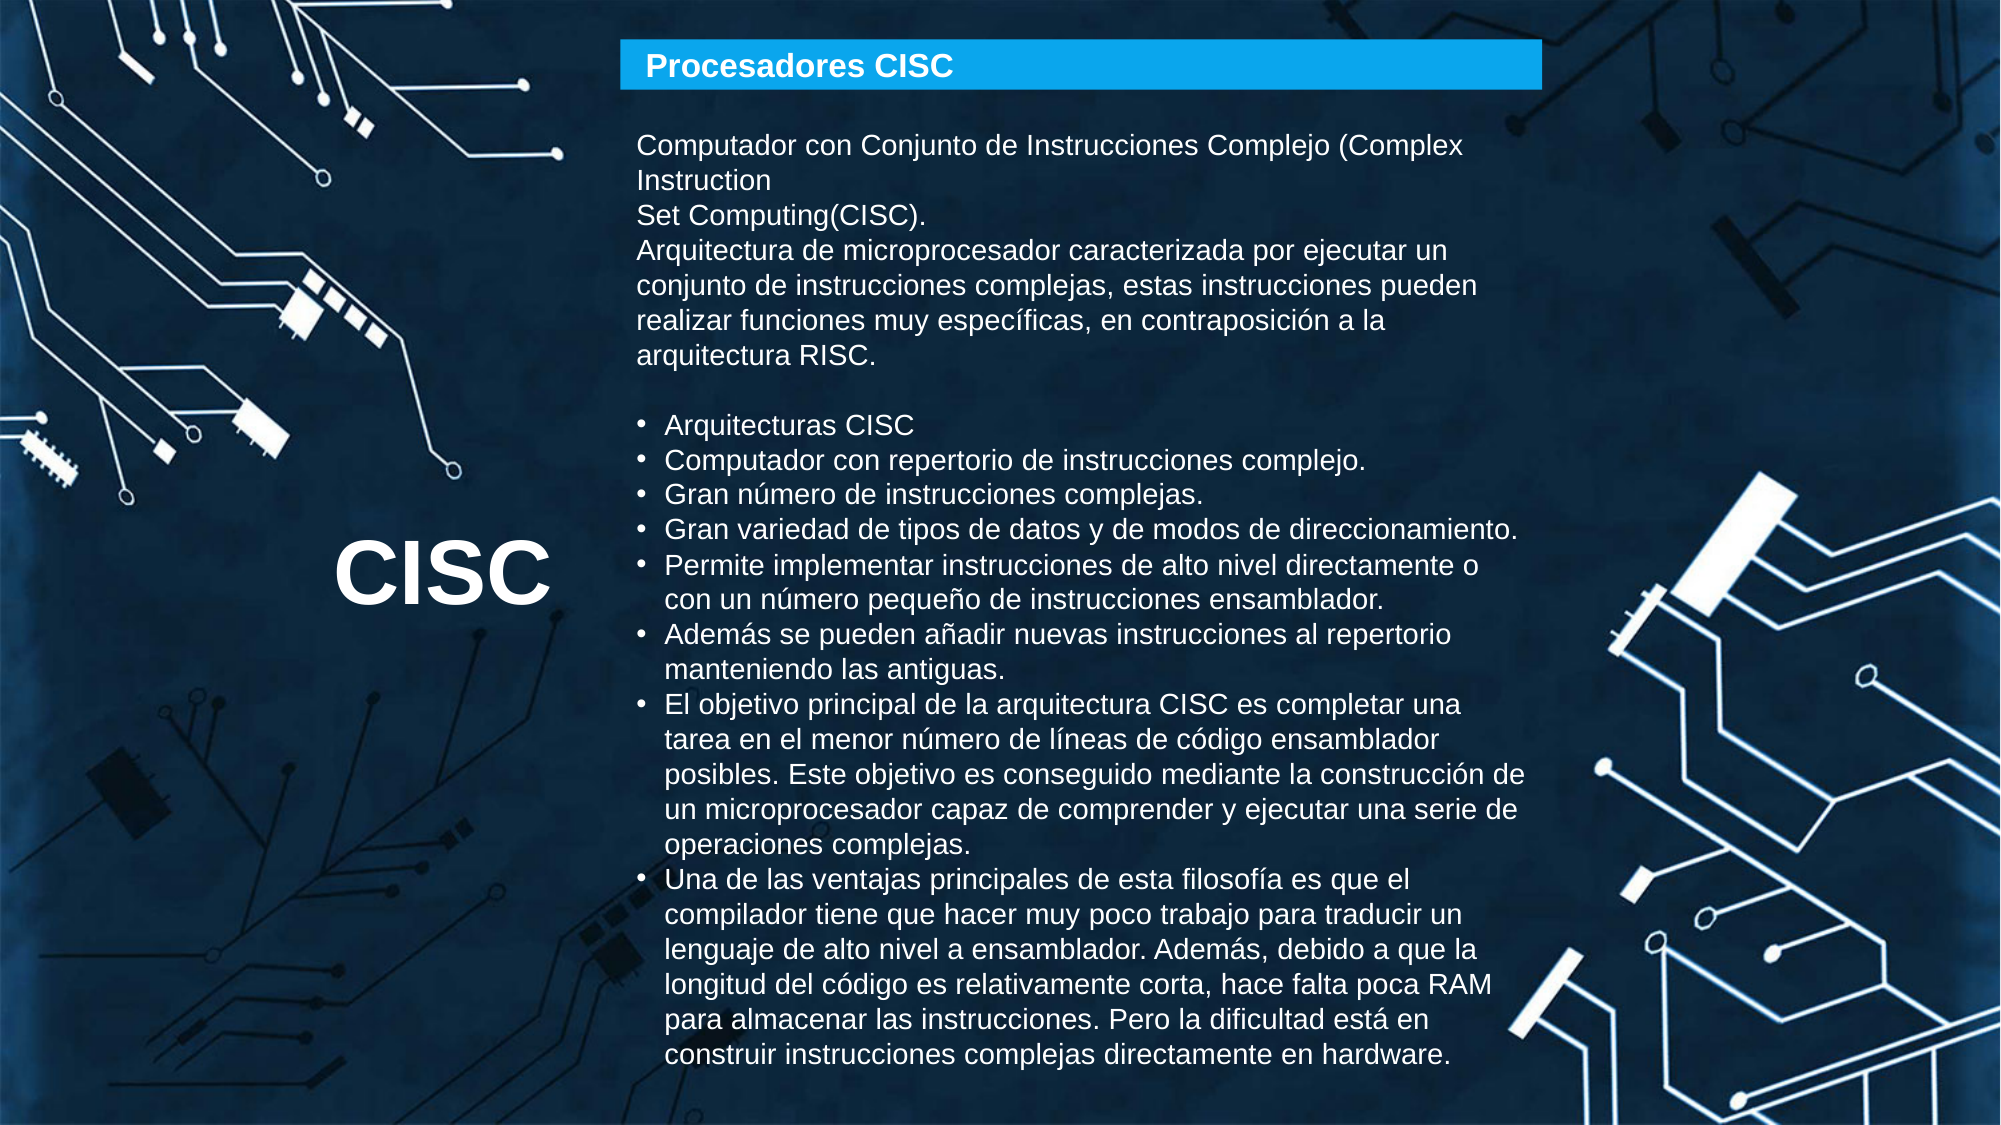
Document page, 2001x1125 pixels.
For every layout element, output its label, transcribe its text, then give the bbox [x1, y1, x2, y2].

picture [0, 0, 2001, 1125]
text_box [620, 36, 1543, 1089]
text_box CISC [319, 485, 597, 640]
